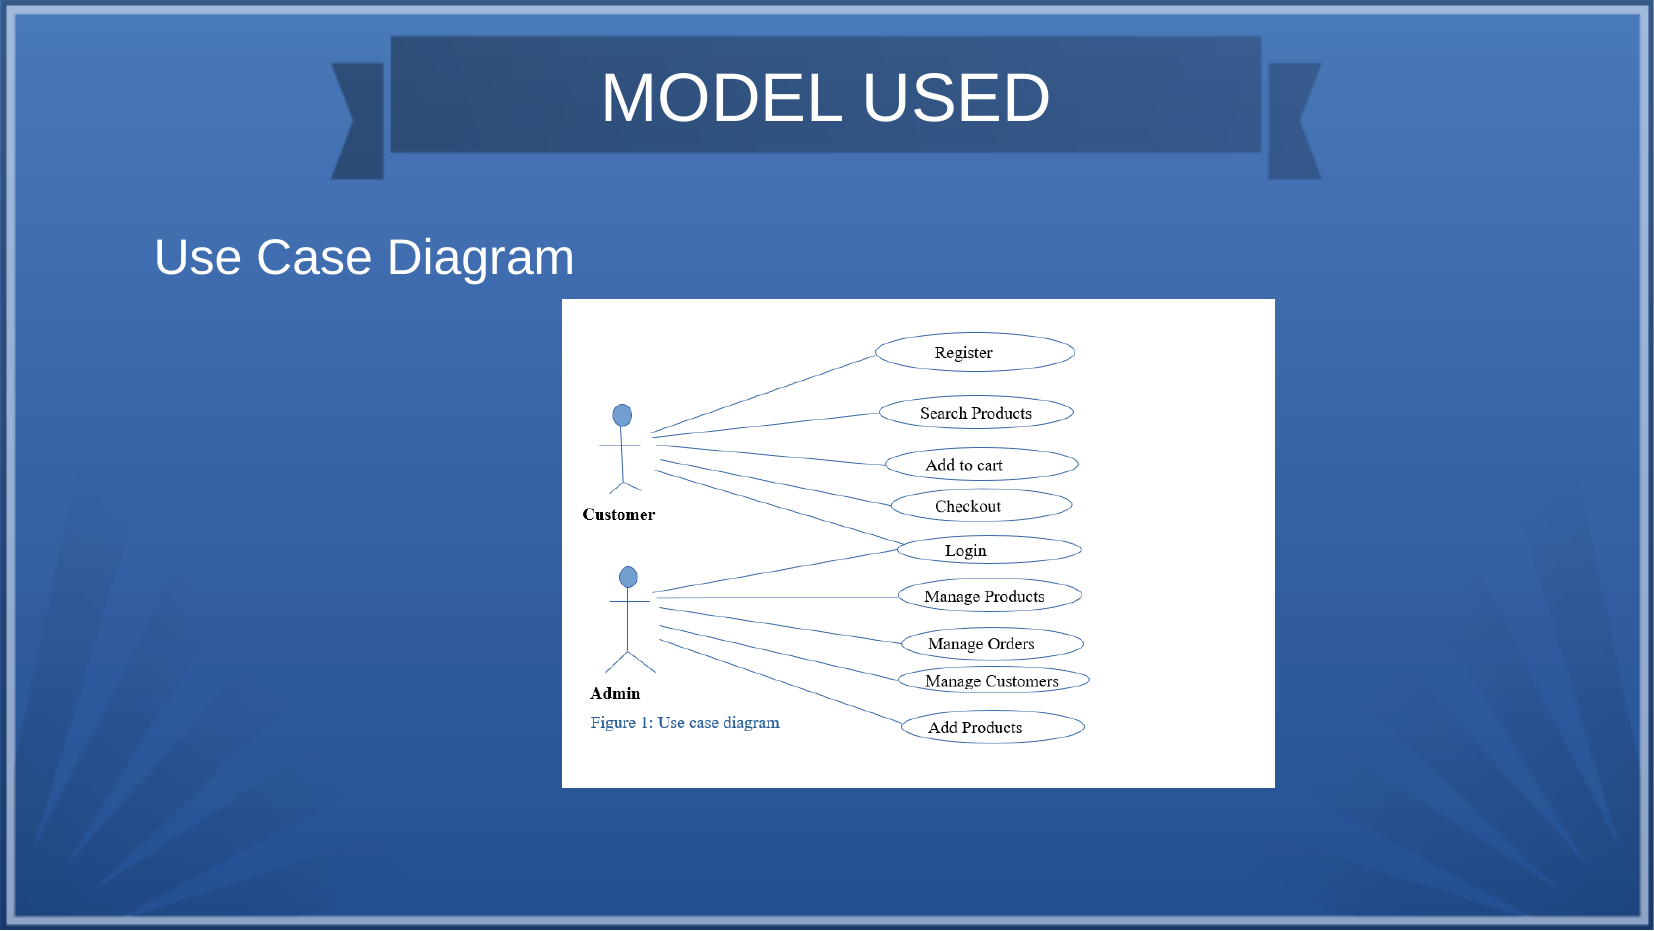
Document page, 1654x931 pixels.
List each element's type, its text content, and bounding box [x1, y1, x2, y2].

picture [0, 0, 1654, 930]
title MODEL USED [389, 35, 1264, 154]
list Use Case Diagram [82, 224, 1571, 848]
